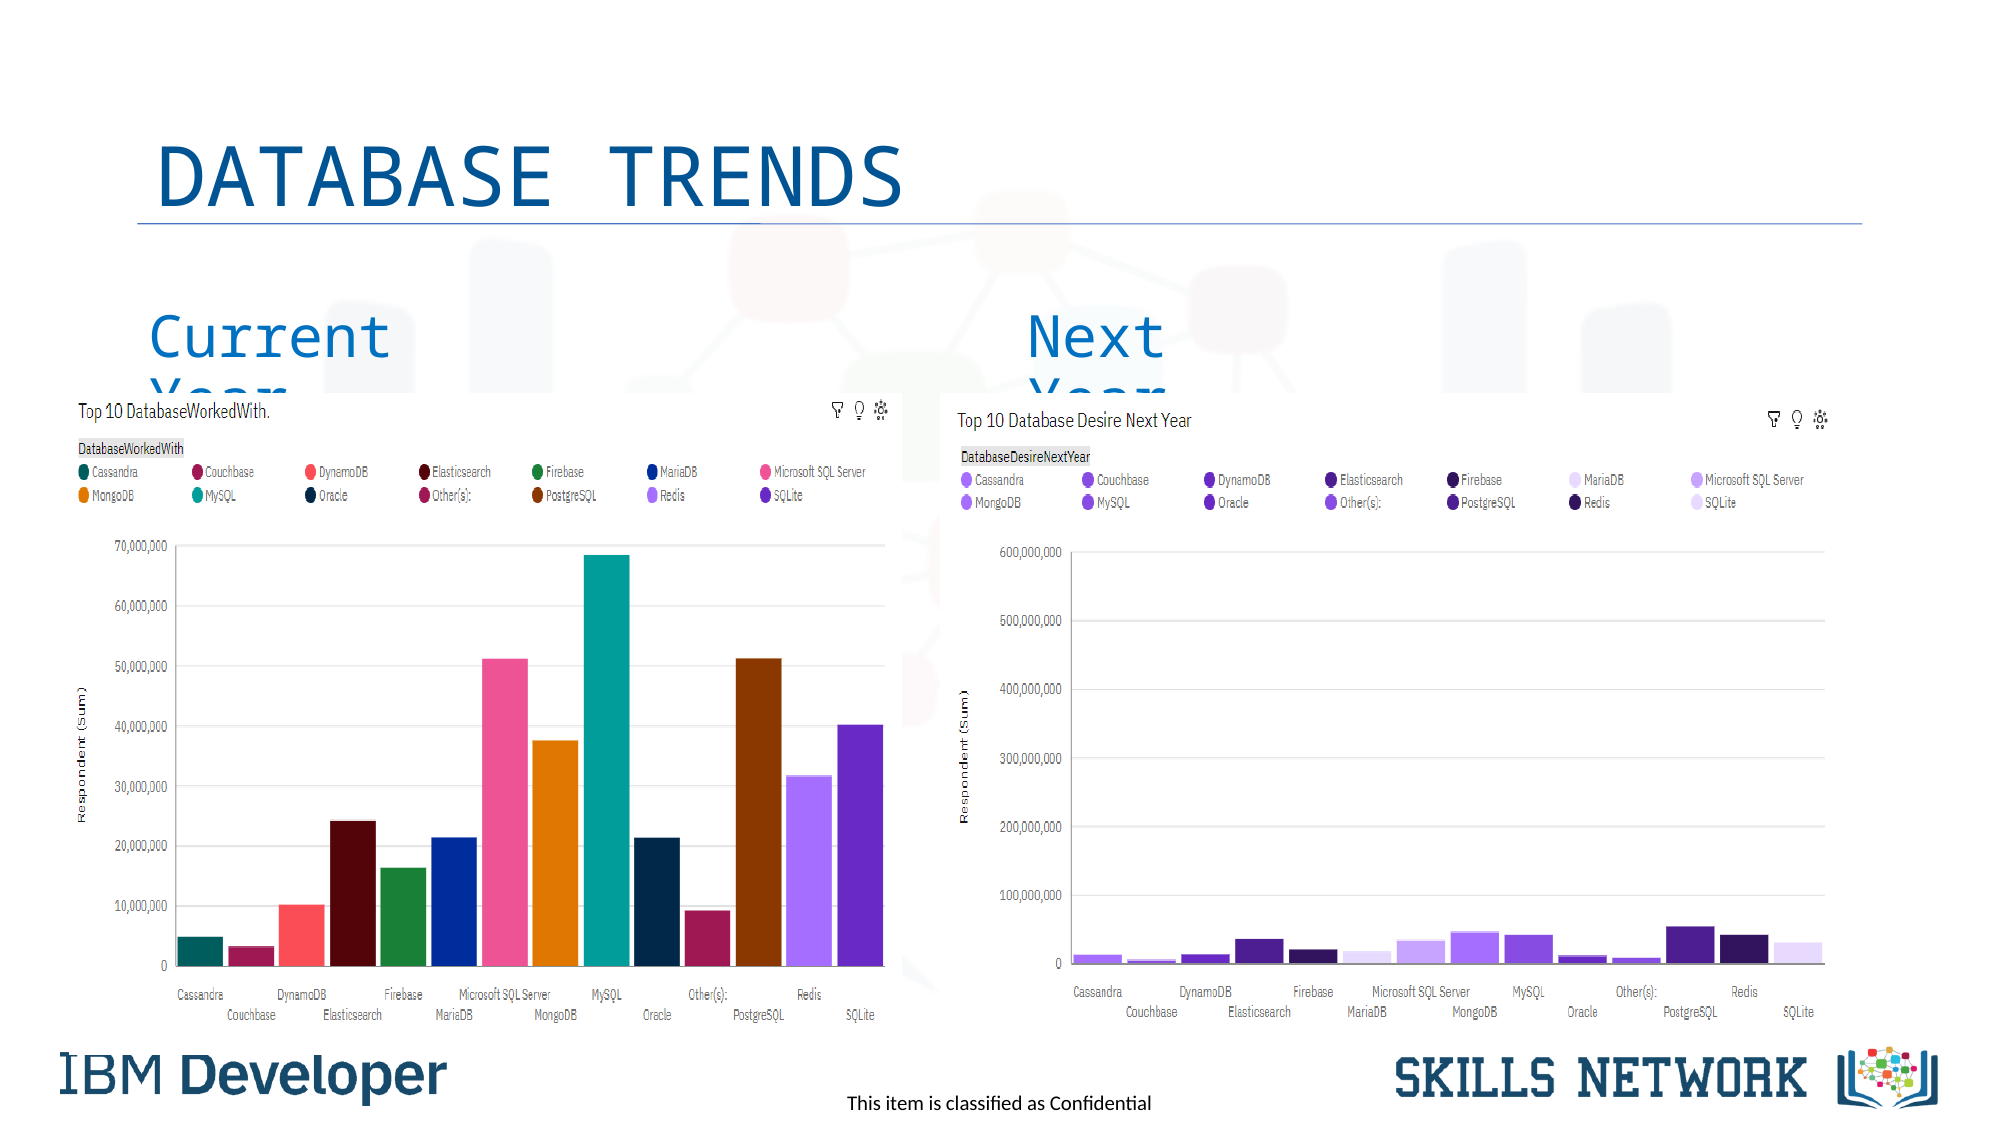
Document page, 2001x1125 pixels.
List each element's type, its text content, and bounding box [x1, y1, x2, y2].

list Next Year [1012, 299, 1301, 382]
title DATABASE TRENDS [141, 70, 1867, 288]
list Current Year [133, 299, 500, 382]
picture [55, 393, 902, 1108]
picture [940, 393, 1945, 1111]
